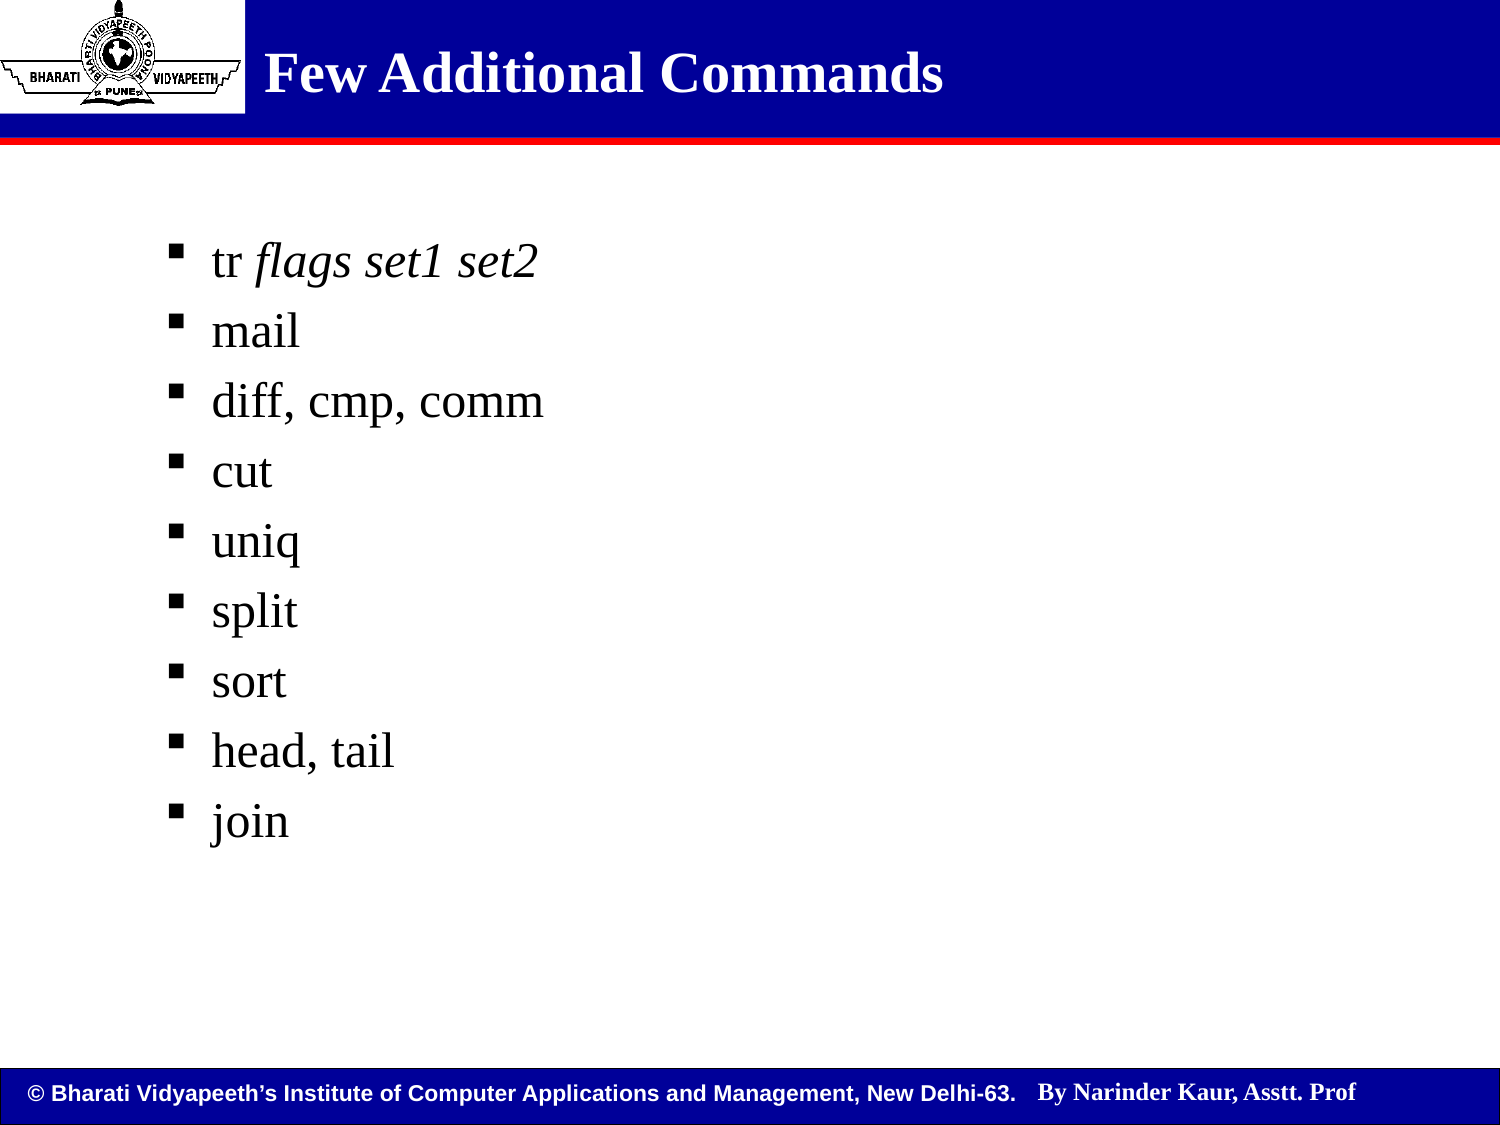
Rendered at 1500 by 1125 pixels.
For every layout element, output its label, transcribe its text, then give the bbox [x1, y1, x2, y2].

list tr flags set1 set2 mail diff, cmp, comm cut uniq split sort head, tail join [74, 219, 1388, 1039]
text_box Few Additional Commands [249, 12, 1438, 125]
picture [0, 0, 241, 106]
